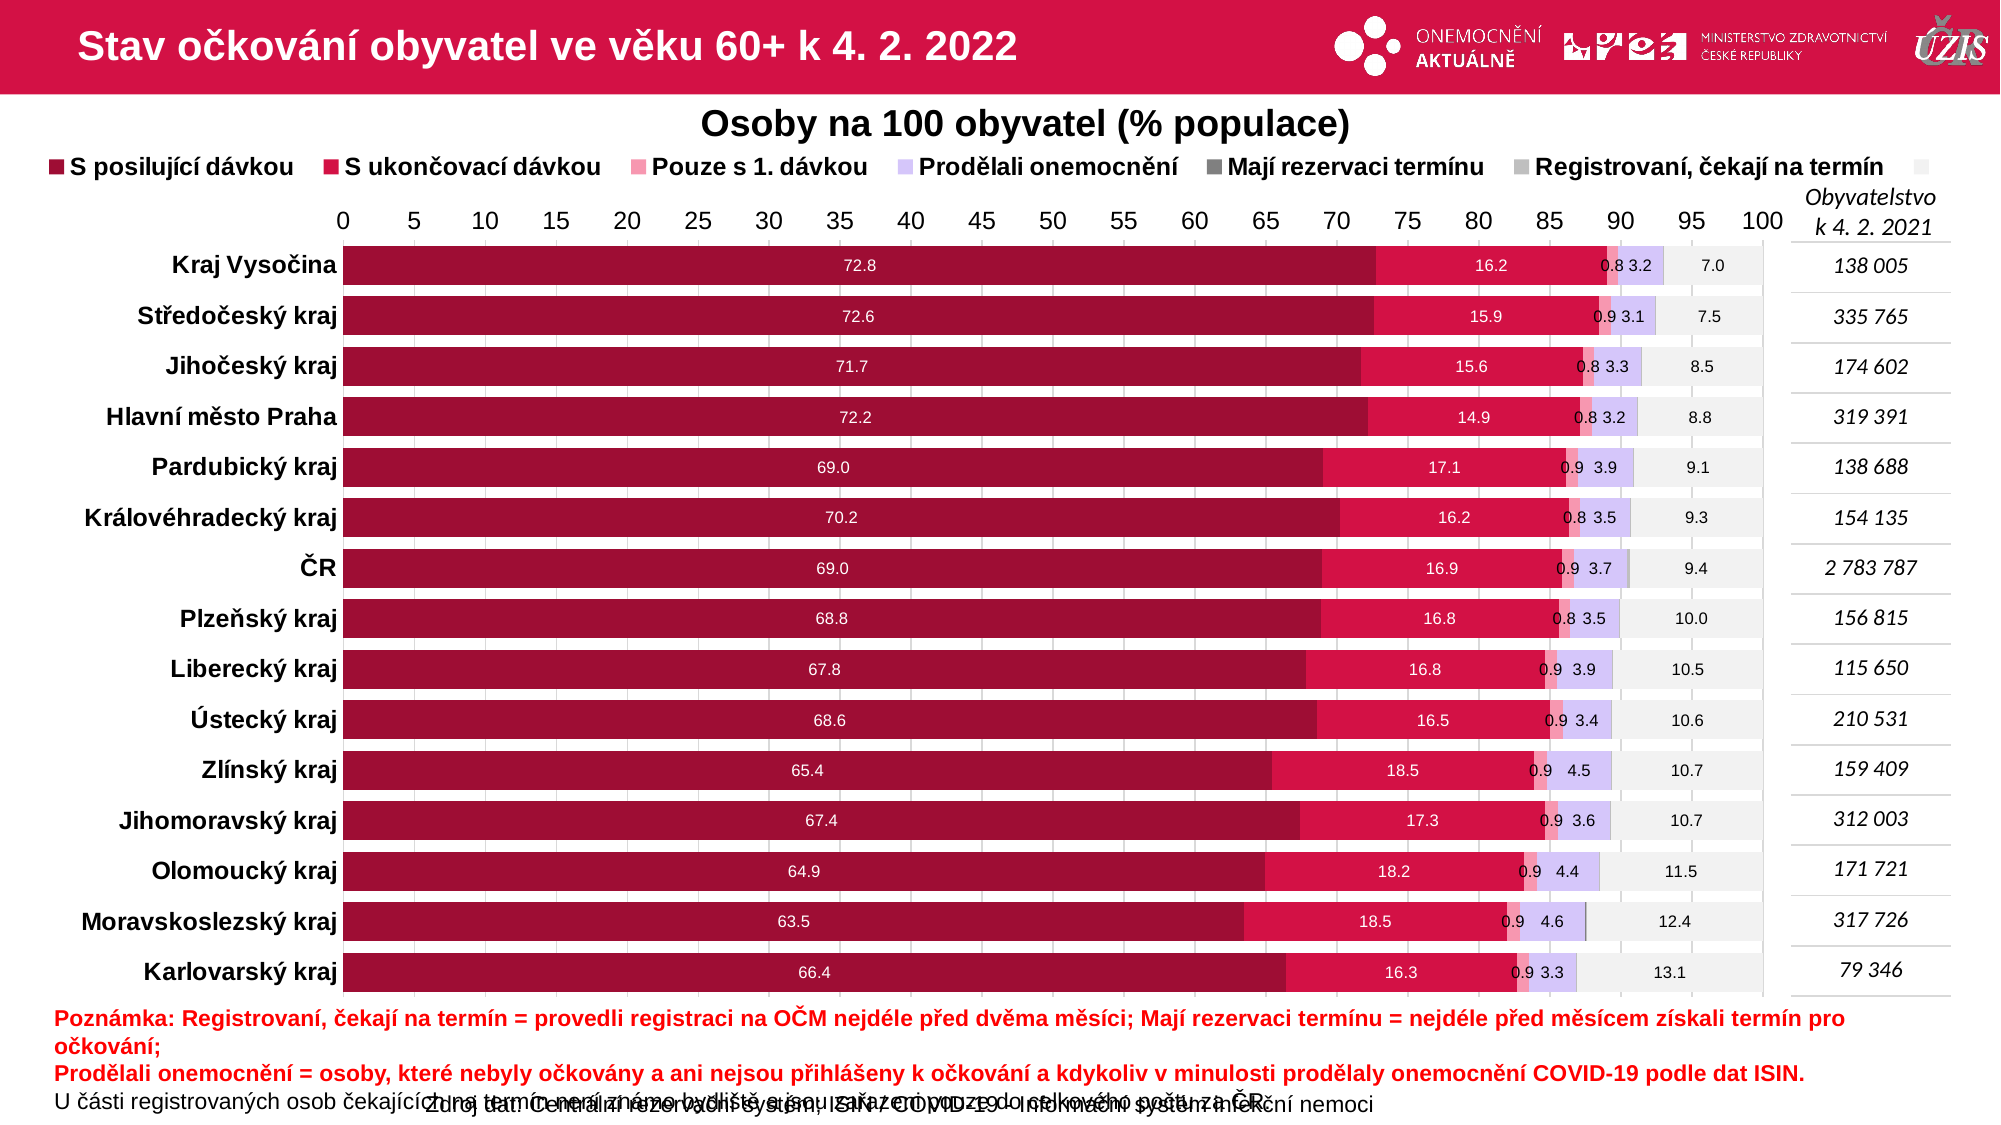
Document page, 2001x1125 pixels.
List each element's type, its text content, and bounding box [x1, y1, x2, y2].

picture [1915, 15, 1989, 66]
picture [1334, 16, 1542, 76]
title Stav očkování obyvatel ve věku 60+ k 4. 2. 2022 [62, 0, 1144, 91]
picture [1563, 31, 1888, 60]
text_box Poznámka: Registrovaní, čekají na termín = provedli registraci na OČM nejdéle před dvěma měsíci; Mají rezervaci termínu = nejdéle před měsícem získali termín pro očkování; Prodělali onemocnění = osoby, které nebyly očkovány a ani nejsou přihlášeny k očkování a kdykoliv v minulosti prodělaly onemocnění COVID-19 podle dat ISIN. U části registrovaných osob čekajících na termín není známo bydliště a jsou zařazeni pouze do celkového počtu za ČR. [39, 1062, 1962, 1122]
chart [21, 91, 1964, 1062]
